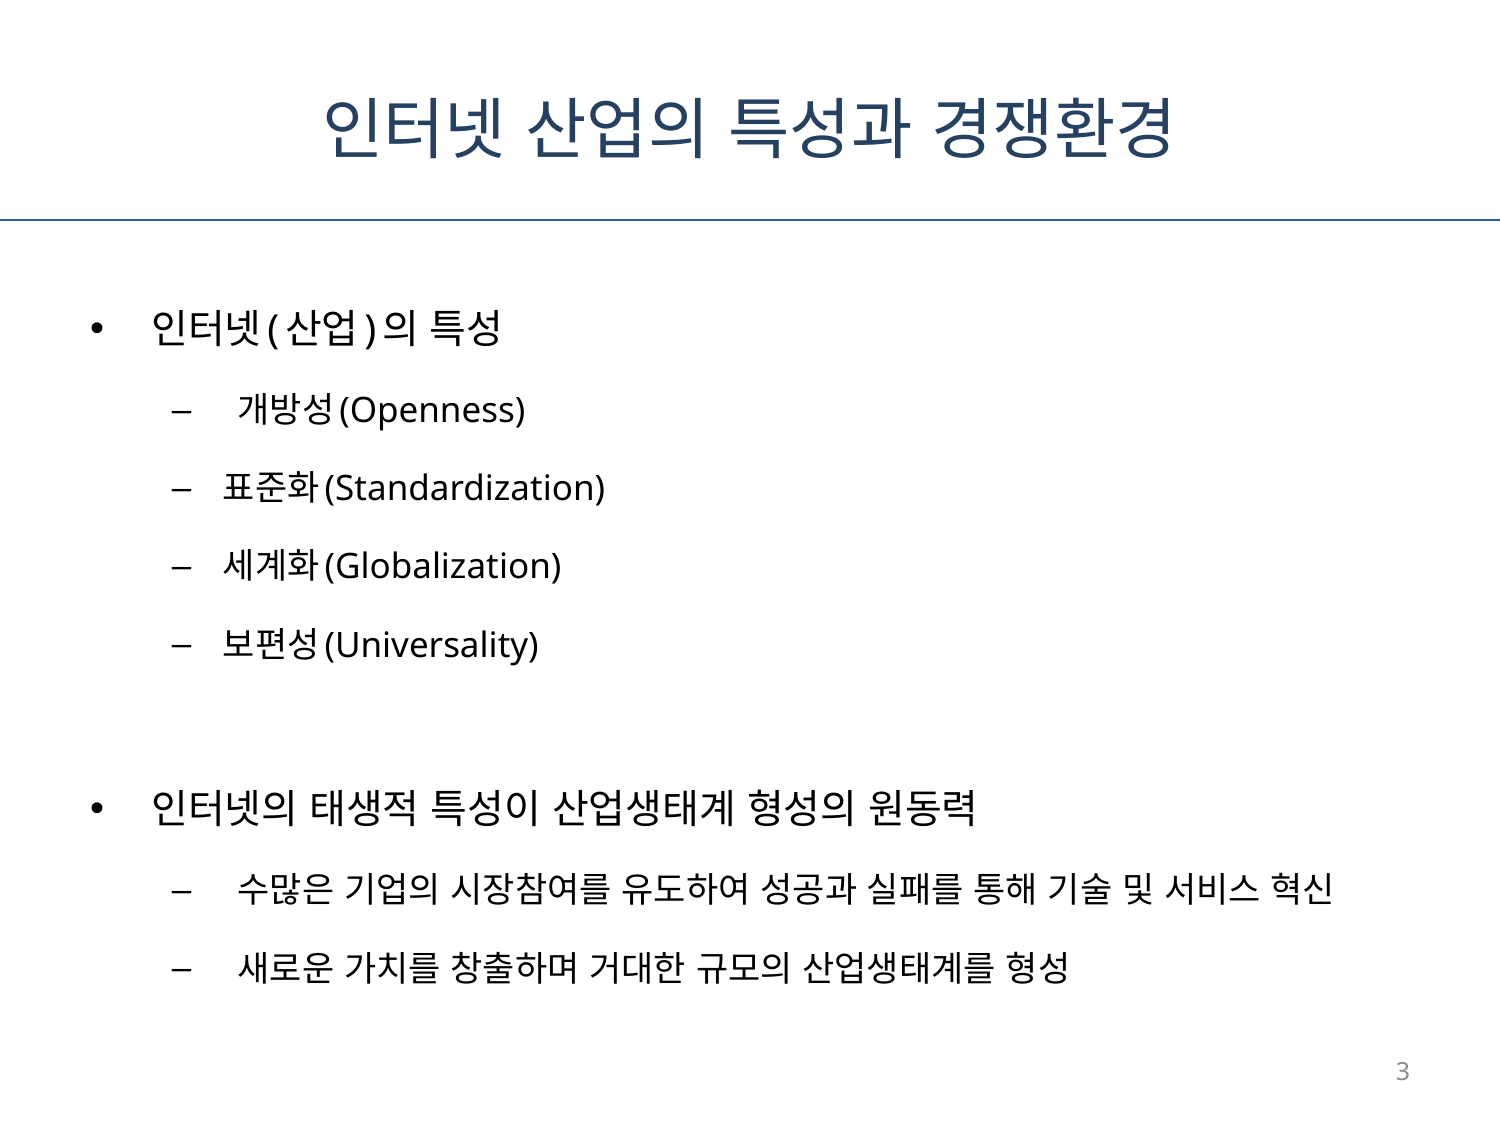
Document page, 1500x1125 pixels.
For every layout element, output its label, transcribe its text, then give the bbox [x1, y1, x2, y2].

slide_number 3 [1074, 1042, 1425, 1103]
title 인터넷 산업의 특성과 경쟁환경 [75, 45, 1425, 209]
list 인터넷(산업)의 특성 개방성(Openness) 표준화(Standardization) 세계화(Globalization) 보편성(Universality) 인터넷의 태생적 특성이 산업생태계 형성의 원동력 수많은 기업의 시장참여를 유도하여 성공과 실패를 통해 기술 및 서비스 혁신 새로운 가치를 창출하며 거대한 규모의 산업생태계를 형성 [75, 262, 1425, 1005]
